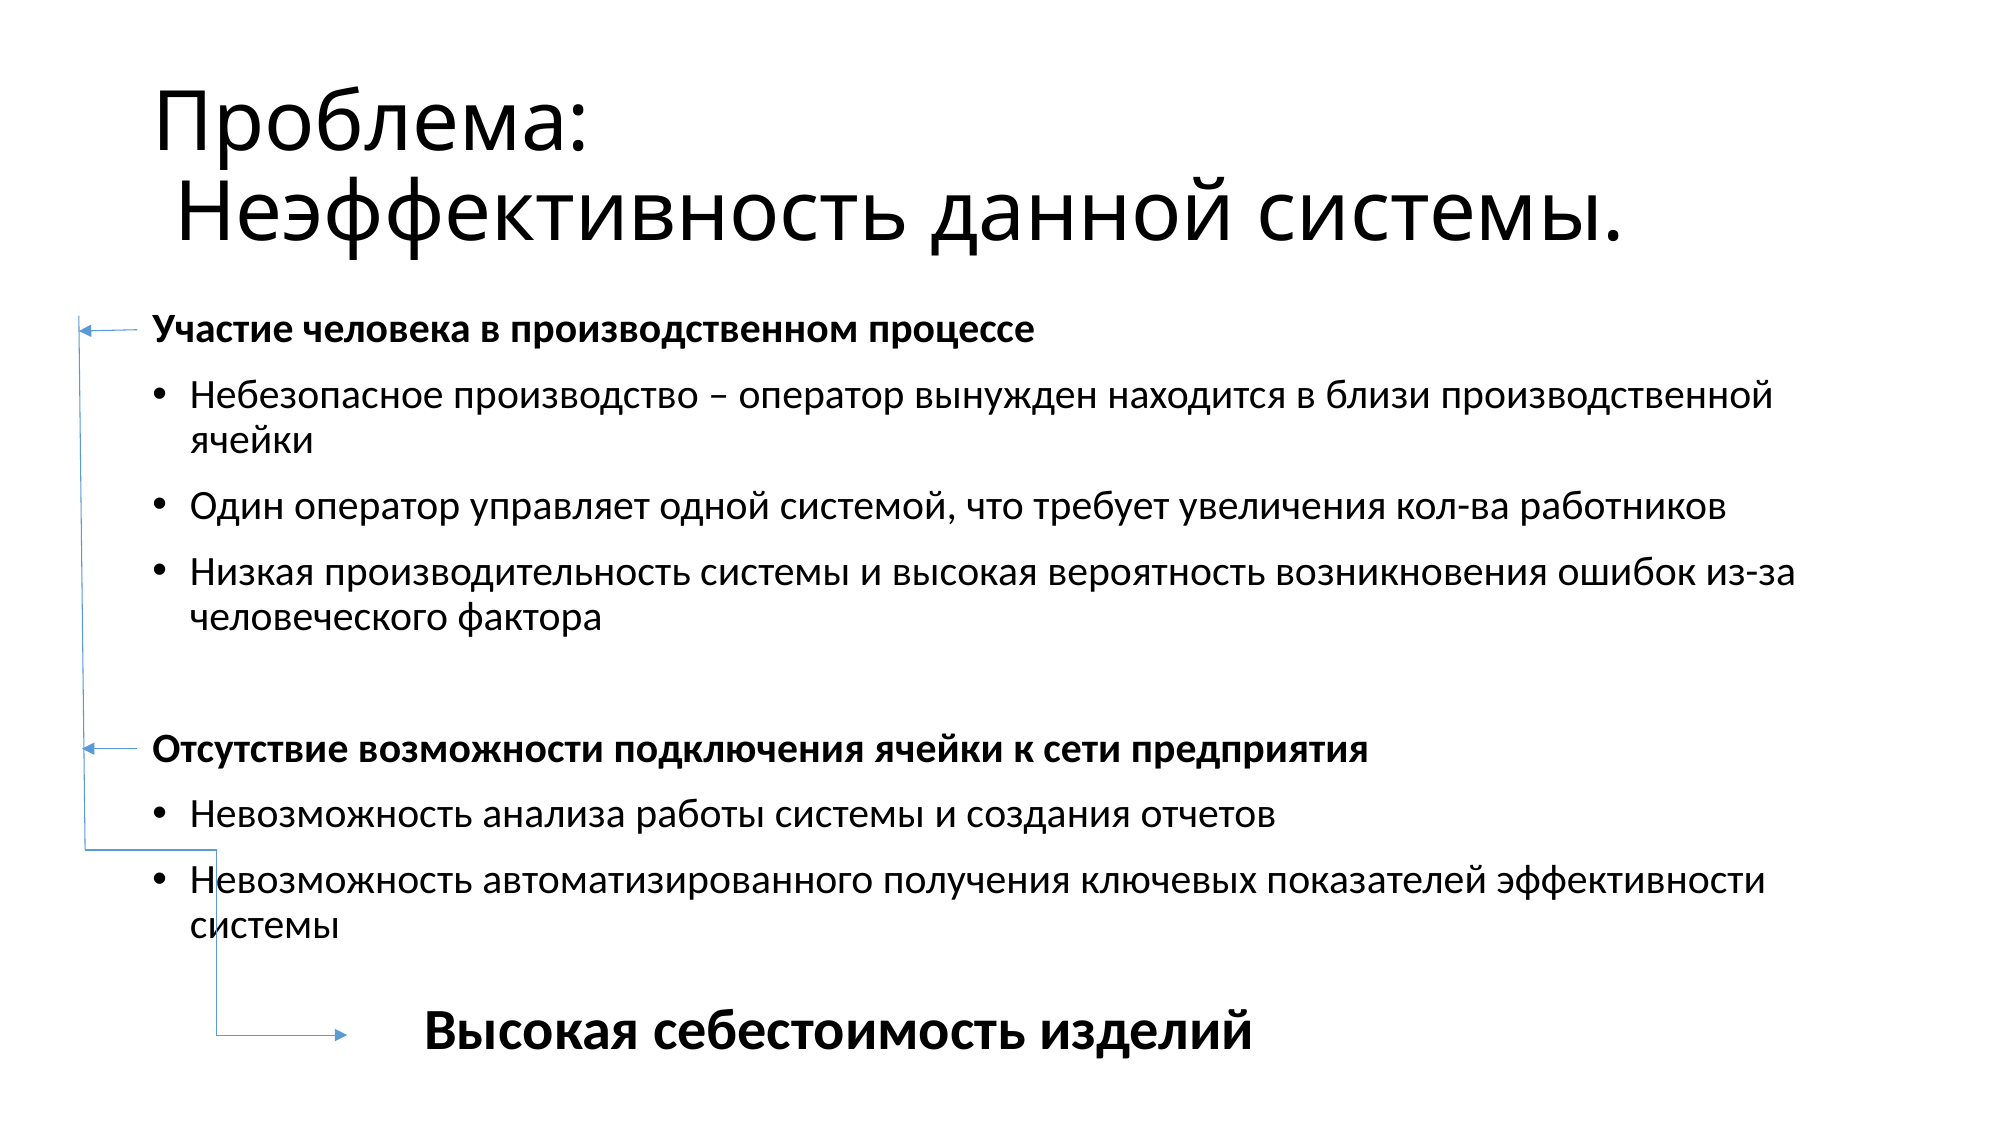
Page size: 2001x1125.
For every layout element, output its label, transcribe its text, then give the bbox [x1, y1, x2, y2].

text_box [78, 332, 86, 851]
text_box Высокая себестоимость изделий [409, 983, 1307, 1069]
list Участие человека в производственном процессе Небезопасное производство – оператор вынужден находится в близи производственной ячейки Один оператор управляет одной системой, что требует увеличения кол-ва работников Низкая производительность системы и высокая вероятность возникновения ошибок из-за человеческого фактора Отсутствие возможности подключения ячейки к сети предприятия Невозможность анализа работы системы и создания отчетов Невозможность автоматизированного получения ключевых показателей эффективности системы [137, 299, 1863, 1014]
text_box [85, 849, 348, 1036]
title Проблема: Неэффективность данной системы. [137, 59, 1863, 278]
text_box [78, 315, 86, 329]
